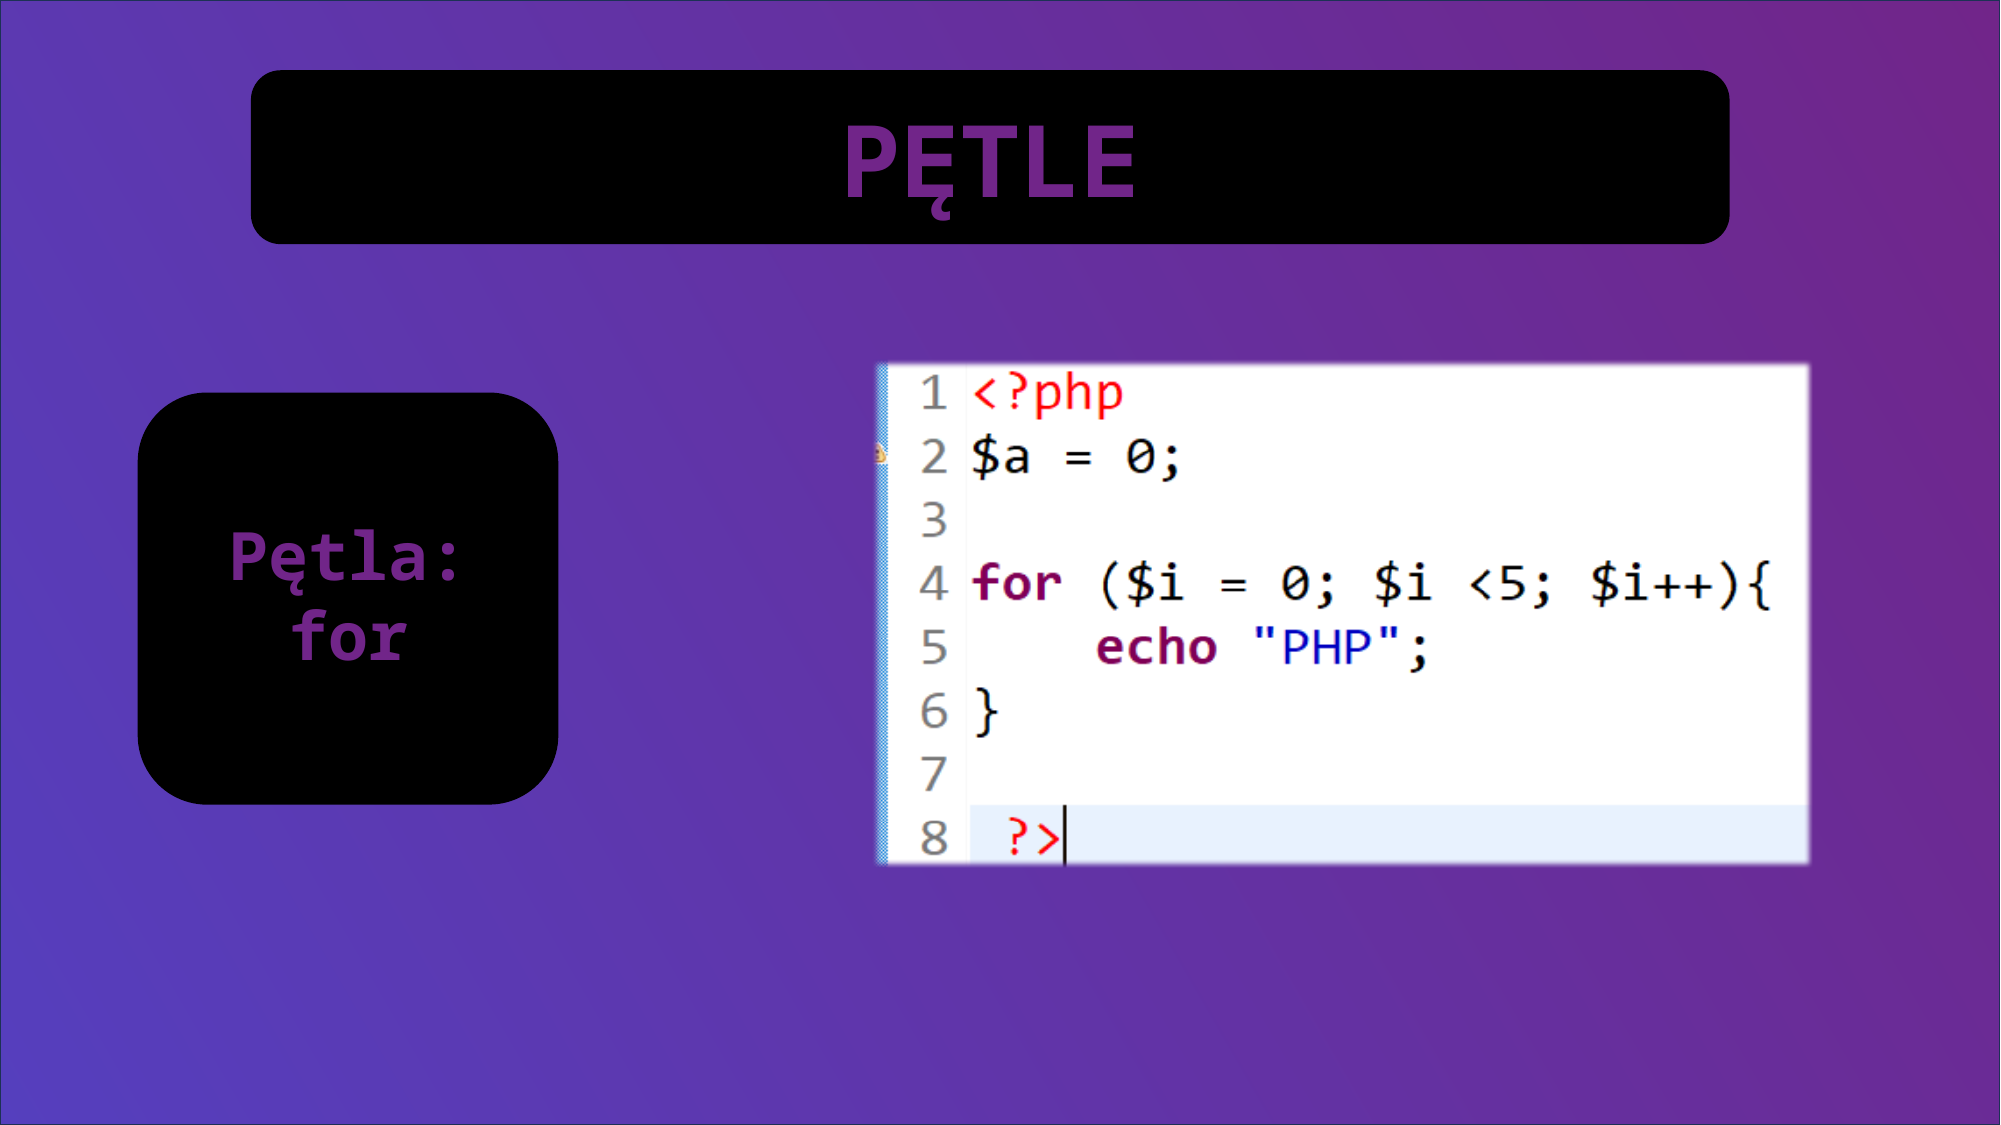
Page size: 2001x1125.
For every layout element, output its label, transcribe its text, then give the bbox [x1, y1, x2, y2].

picture [872, 359, 1813, 869]
text_box [137, 681, 559, 805]
text_box [0, 0, 2000, 1125]
text_box [137, 392, 559, 506]
text_box PĘTLE [250, 70, 1730, 245]
text_box Pętla: for [95, 506, 601, 681]
